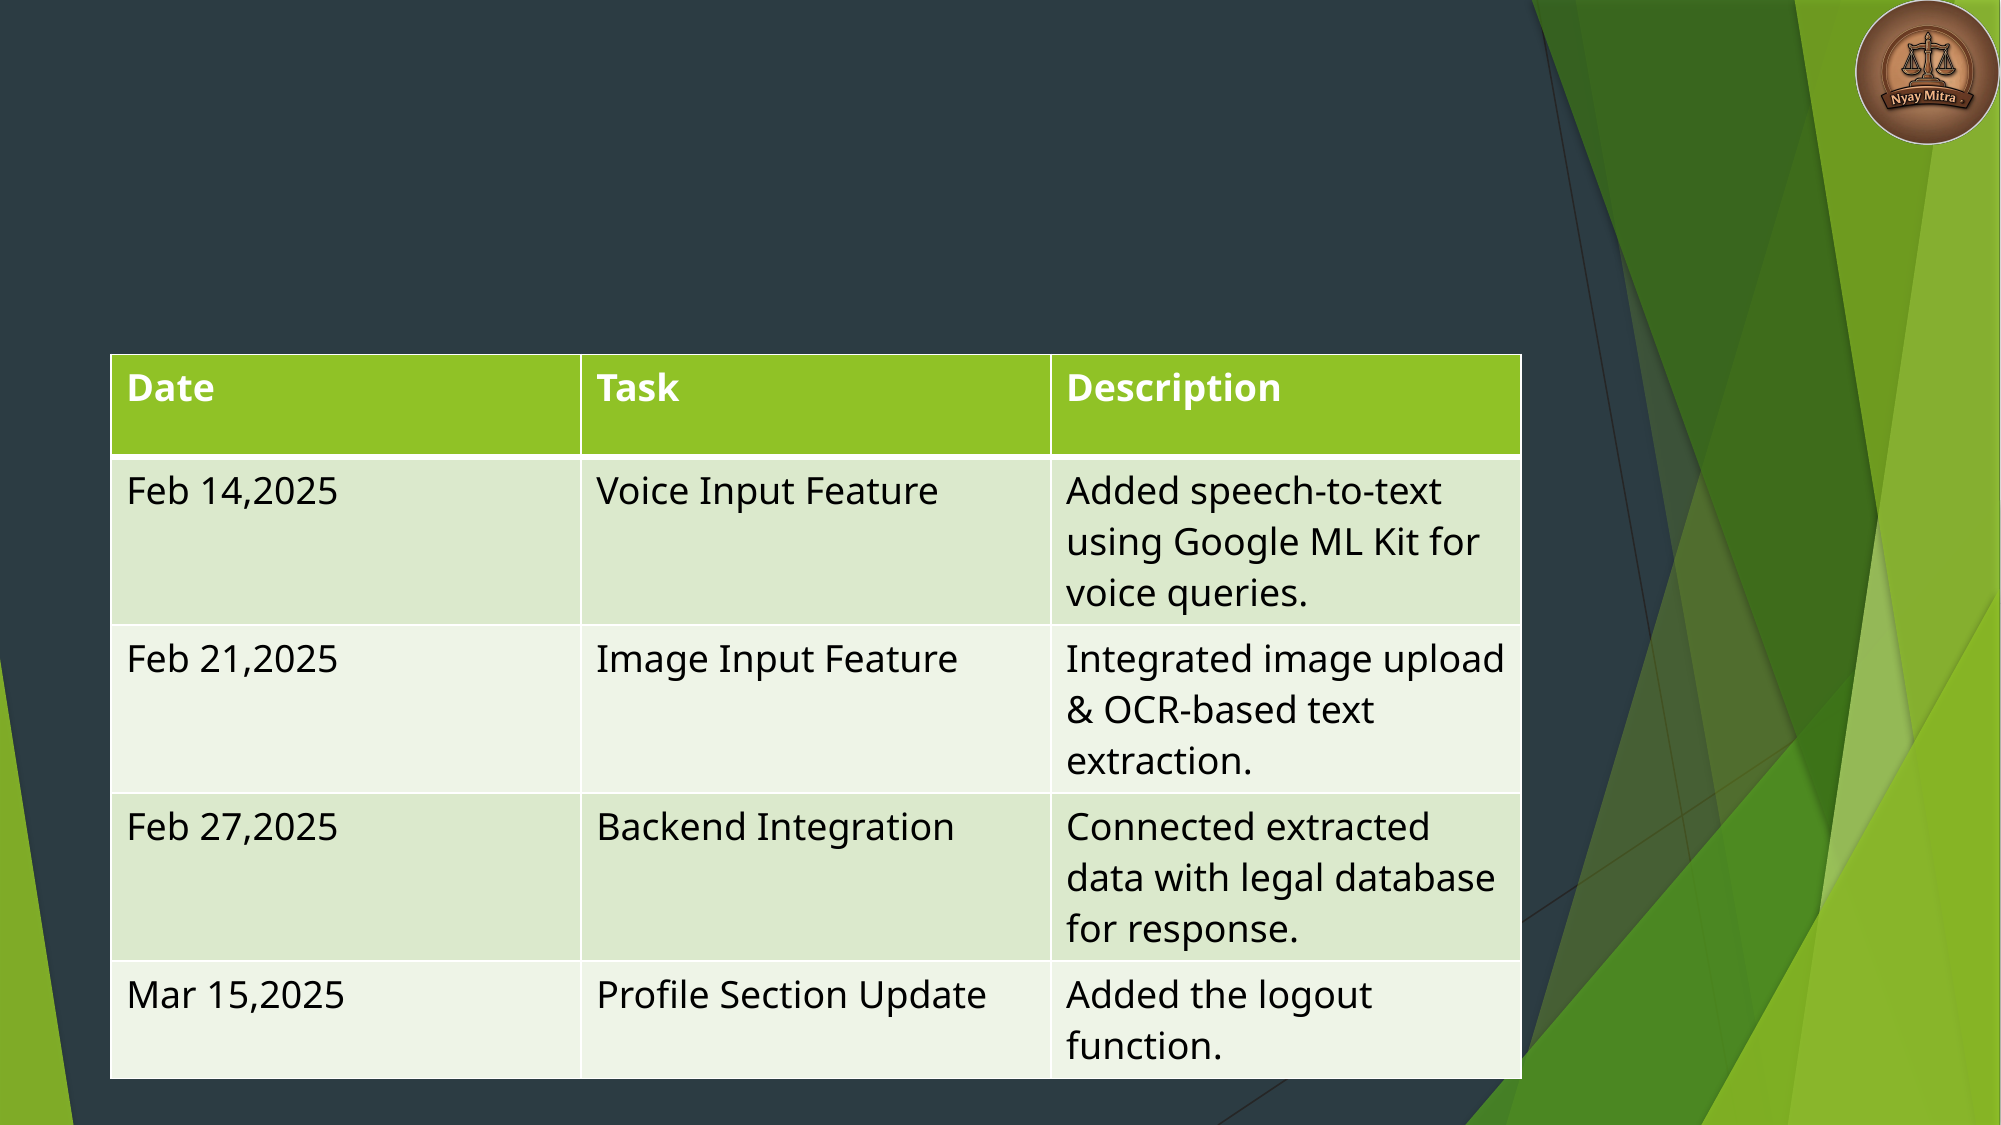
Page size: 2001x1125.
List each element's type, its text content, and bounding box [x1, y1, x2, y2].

table_header Description [1052, 355, 1520, 454]
picture [1855, 0, 2000, 145]
table_cell Integrated image upload & OCR-based text extraction. [1052, 626, 1520, 792]
table_cell Feb 14,2025 [112, 460, 580, 624]
table_header Date [112, 355, 580, 454]
table_cell Added the logout function. [1052, 962, 1520, 1078]
table_cell Connected extracted data with legal database for response. [1052, 794, 1520, 960]
table_cell Added speech-to-text using Google ML Kit for voice queries. [1052, 460, 1520, 624]
table_cell Feb 27,2025 [112, 794, 580, 960]
table_cell Mar 15,2025 [112, 962, 580, 1078]
table_cell Voice Input Feature [582, 460, 1050, 624]
table_cell Image Input Feature [582, 626, 1050, 792]
table_cell Profile Section Update [582, 962, 1050, 1078]
table_cell Feb 21,2025 [112, 626, 580, 792]
table_header Task [582, 355, 1050, 454]
table_cell Backend Integration [582, 794, 1050, 960]
